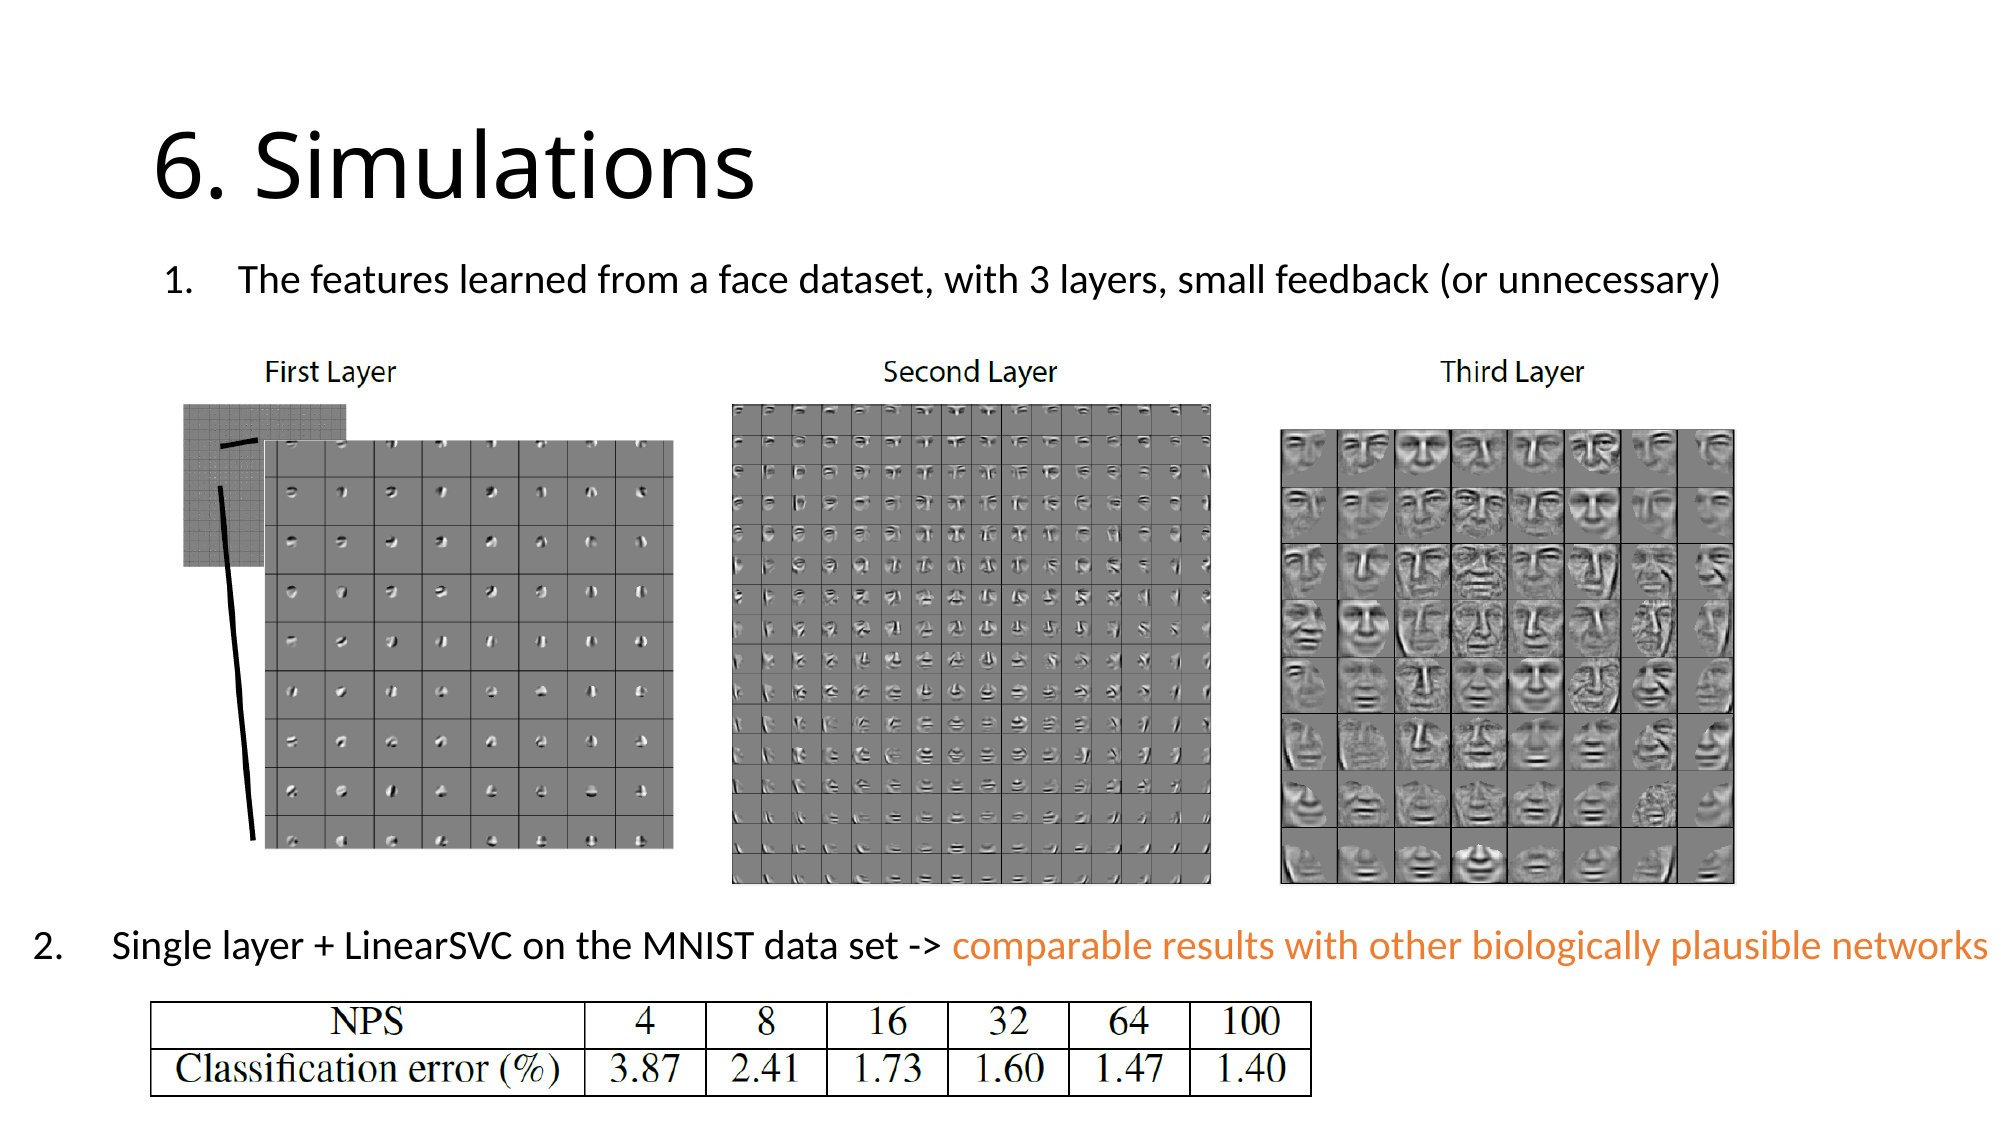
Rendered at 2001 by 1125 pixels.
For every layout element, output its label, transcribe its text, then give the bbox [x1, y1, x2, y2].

title 6. Simulations [137, 59, 1863, 278]
picture [125, 975, 1348, 1110]
text_box 2. Single layer + LinearSVC on the MNIST data set -> comparable results with other biologically plausible networks [17, 910, 2000, 976]
picture [154, 310, 1780, 911]
text_box The features learned from a face dataset, with 3 layers, small feedback (or unnecessary) [148, 244, 1805, 310]
